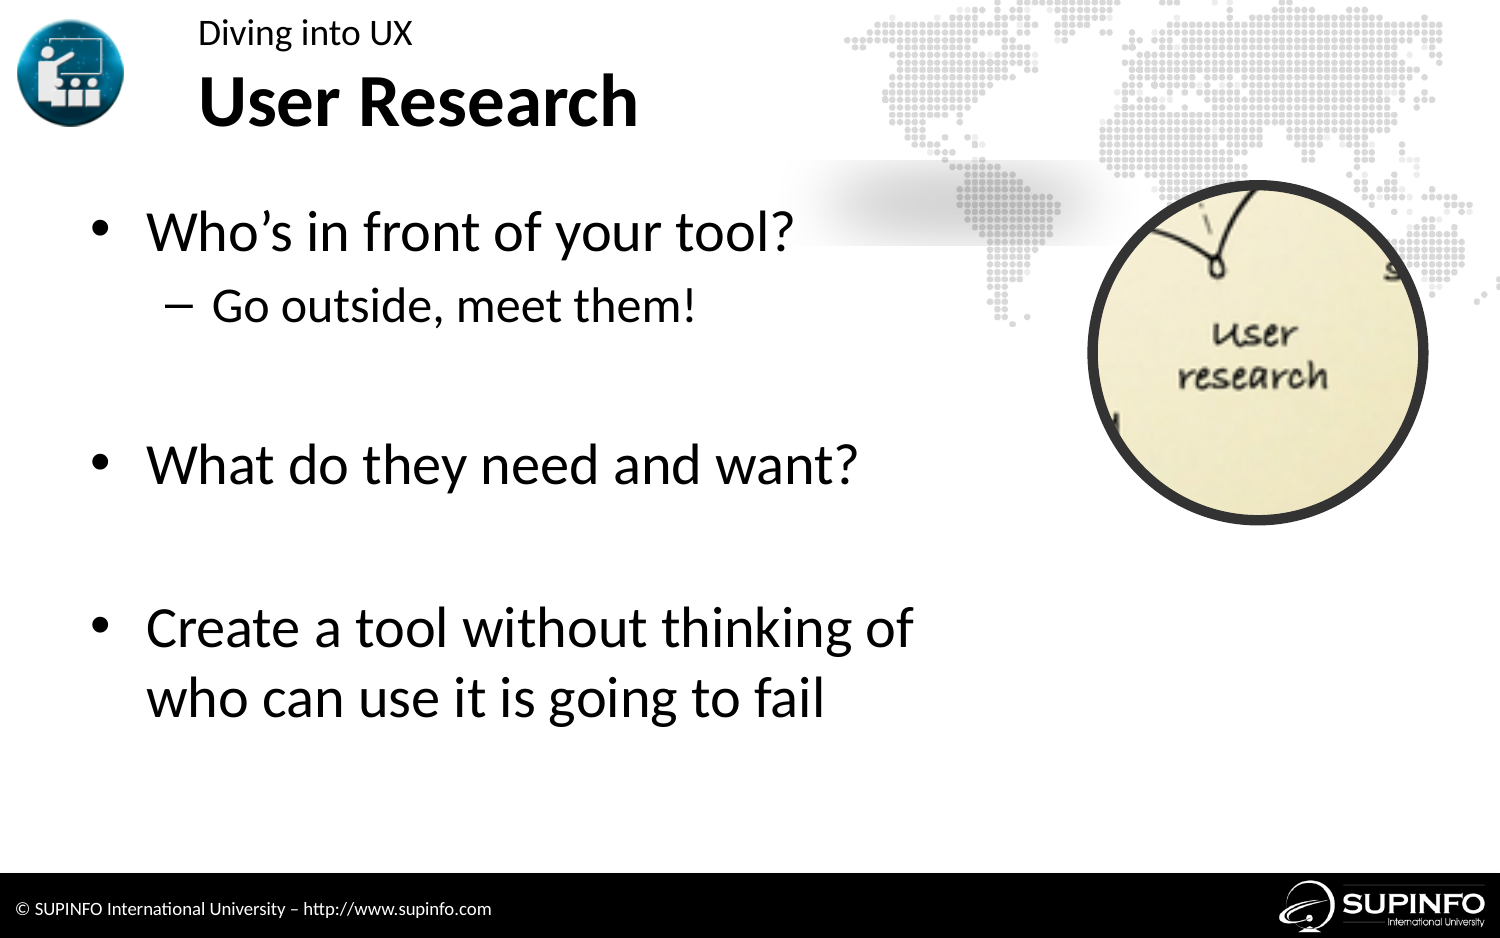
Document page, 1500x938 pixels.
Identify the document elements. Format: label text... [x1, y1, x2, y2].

list Diving into UX [183, 0, 1459, 56]
picture [49, 37, 102, 75]
picture [39, 46, 101, 107]
picture [1269, 870, 1494, 938]
title User Research [183, 56, 1459, 138]
picture [17, 19, 125, 127]
list Who’s in front of your tool? Go outside, meet them! What do they need and want? Create a tool without thinking of who can use it is going to fail [75, 185, 1459, 880]
picture [844, 0, 1500, 521]
